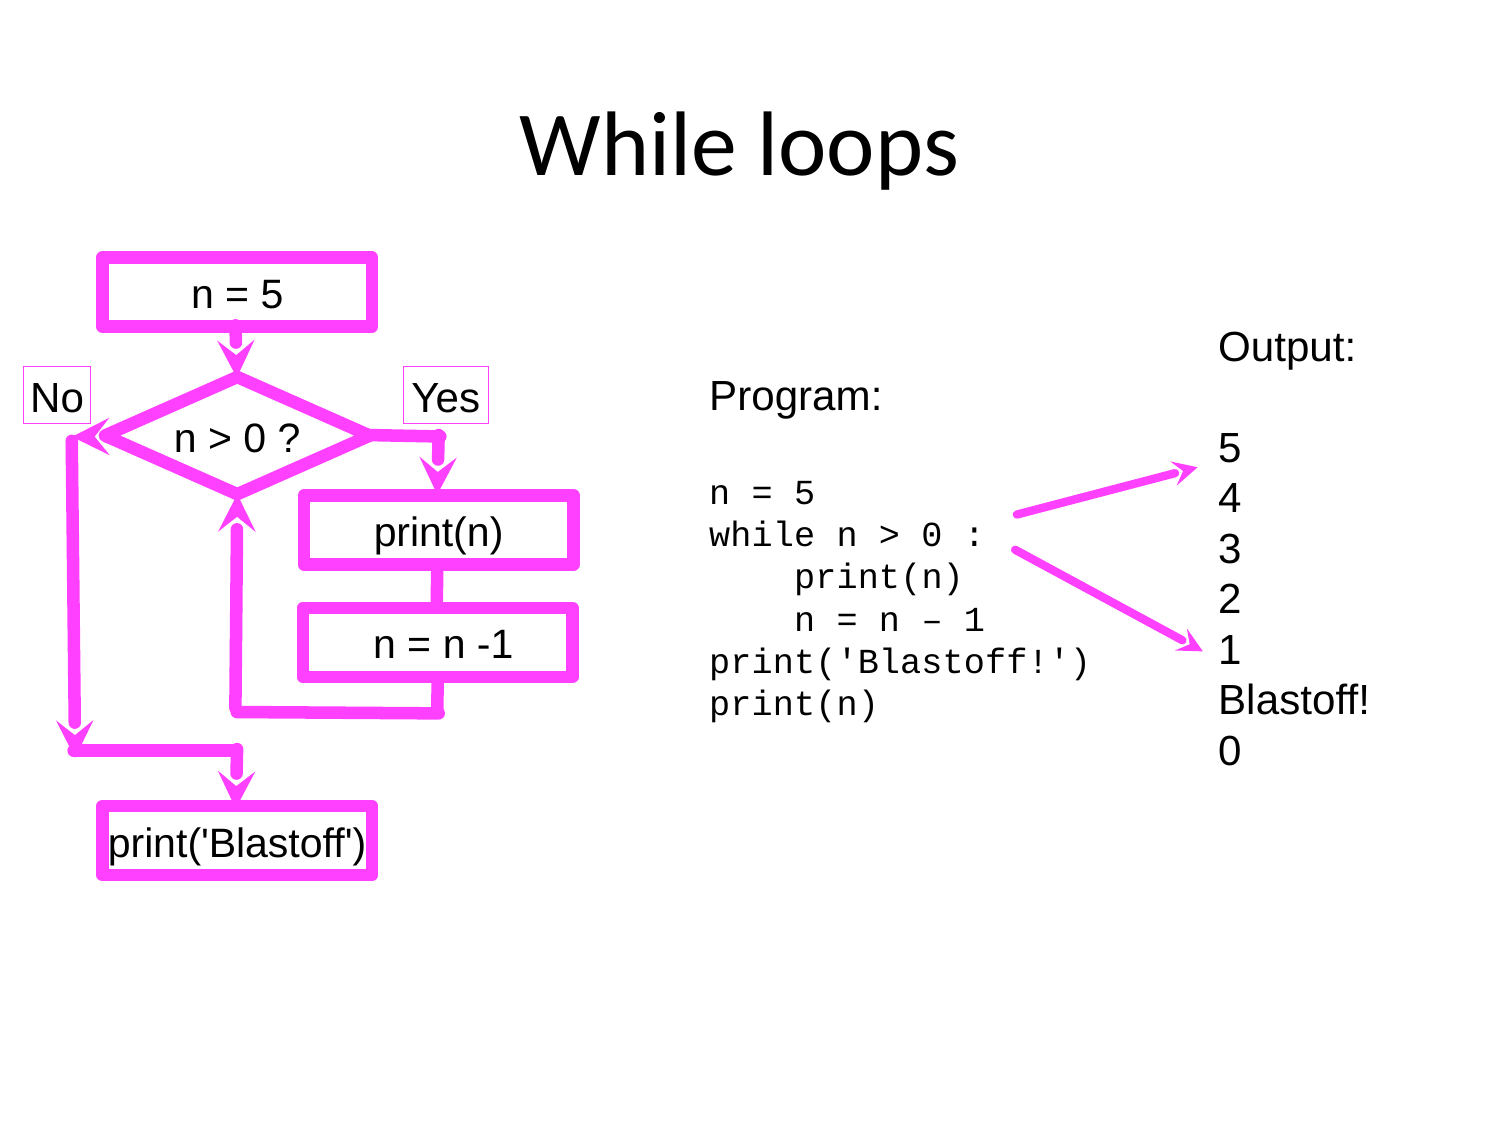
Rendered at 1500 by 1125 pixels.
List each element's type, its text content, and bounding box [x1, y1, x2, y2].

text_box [1016, 467, 1198, 515]
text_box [71, 440, 76, 758]
text_box Output: 5 4 3 2 1 Blastoff! 0 [1218, 325, 1378, 768]
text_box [1014, 549, 1204, 652]
text_box n > 0 ? [114, 379, 363, 494]
text_box n = 5 [102, 257, 372, 327]
text_box Yes [403, 366, 489, 424]
text_box print(n) [304, 495, 574, 565]
text_box Program: n = 5 while n > 0 : print(n) n = n – 1 print('Blastoff!') print(n) [709, 340, 1100, 750]
text_box print('Blastoff') [102, 805, 372, 876]
title While loops [75, 45, 1425, 233]
text_box No [23, 366, 91, 424]
text_box n = n -1 [302, 607, 573, 678]
